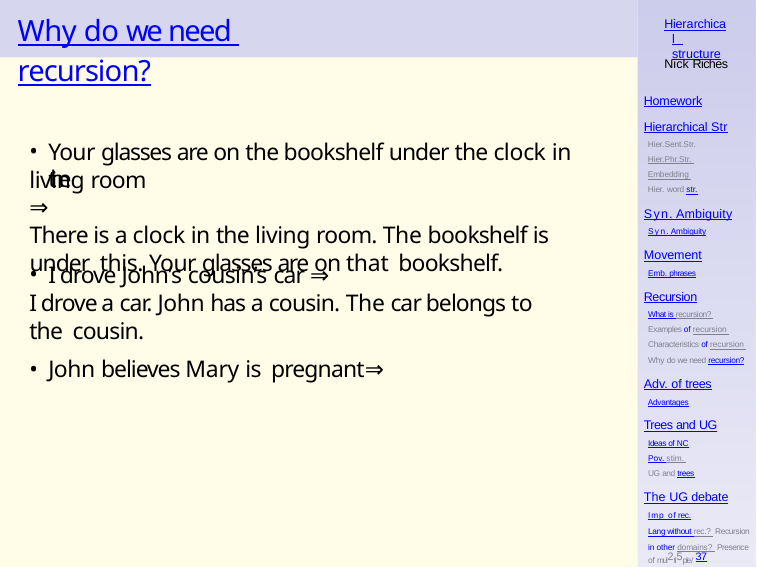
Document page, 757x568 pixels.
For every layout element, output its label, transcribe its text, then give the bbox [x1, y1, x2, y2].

text_box Hierarchical Str Hier.Sent.Str. Hier.Phr.Str. Embedding Hier. word str. [641, 107, 732, 194]
text_box Recursion What is recursion? Examples of recursion Characteristics of recursion Why do we need recursion? [641, 278, 752, 365]
text_box [0, 0, 638, 58]
text_box Nick Riches Homework [641, 53, 732, 107]
title Why do we need recursion? [15, 9, 356, 108]
text_box Movement Emb. phrases [641, 236, 705, 278]
text_box Ideas of NC Pov. stim. UG and trees [646, 438, 699, 479]
text_box I drove a car. John has a cousin. The car belongs to the cousin. John believes Mary is pregnant⇒ [27, 286, 571, 382]
picture [637, 0, 756, 567]
text_box Adv. of trees Advantages [641, 365, 719, 407]
list Your glasses are on the bookshelf under the clock in the There is a clock in the living room. The bookshelf is under this. Your glasses are on that bookshelf. [27, 135, 594, 452]
text_box Syn. Ambiguity Syn. Ambiguity [641, 194, 733, 237]
text_box Trees and UG [641, 415, 723, 433]
text_box Hierarchical structure [662, 13, 732, 53]
text_box I drove John’s cousin’s car ⇒ [27, 258, 332, 286]
text_box The UG debate Imp of rec. Lang without rec.? Recursion in other domains? Presence of mul2ti5ple/ 37 [641, 490, 755, 568]
